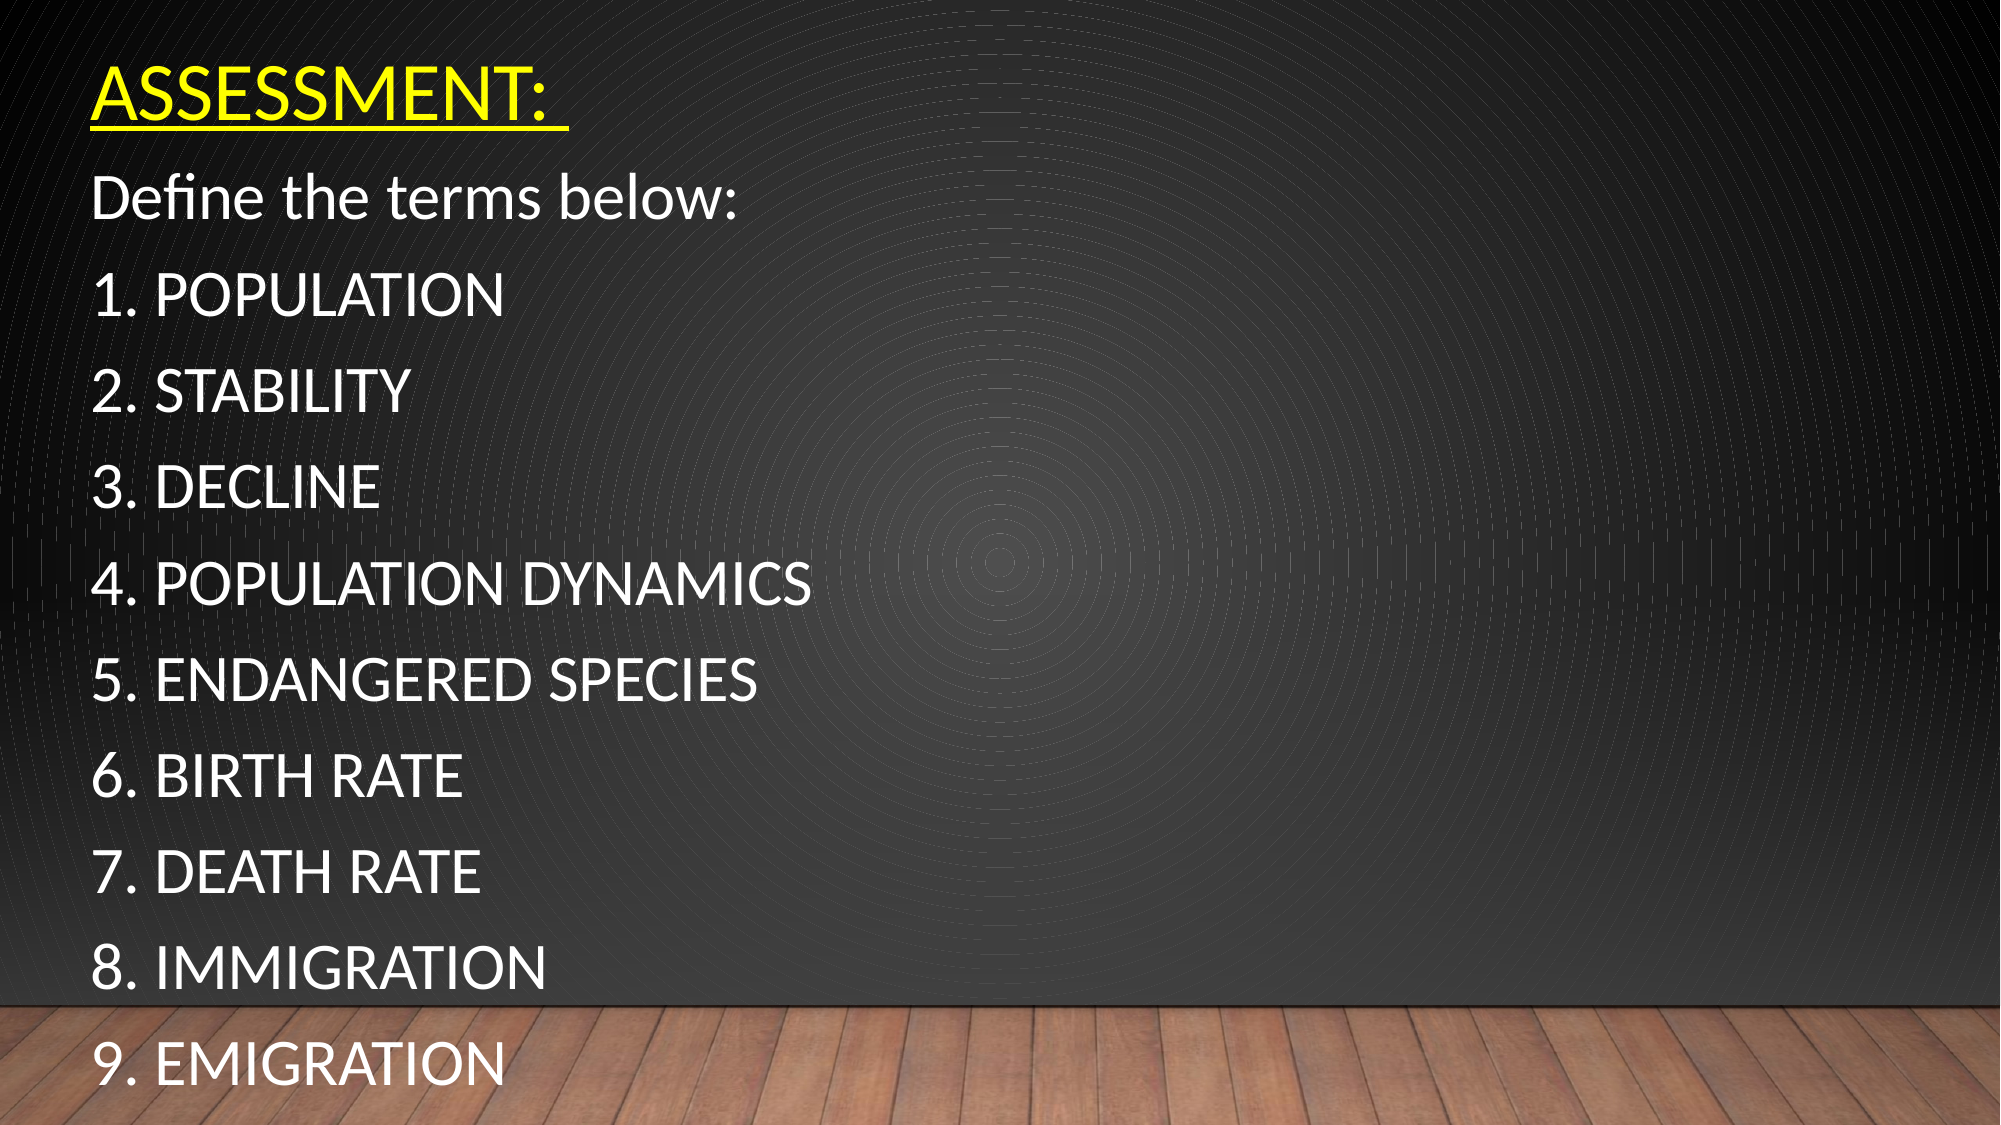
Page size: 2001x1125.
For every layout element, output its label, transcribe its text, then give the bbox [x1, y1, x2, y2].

subtitle ASSESSMENT: Define the terms below: 1. POPULATION 2. STABILITY 3. DECLINE 4. POPULATION DYNAMICS 5. ENDANGERED SPECIES 6. BIRTH RATE 7. DEATH RATE 8. IMMIGRATION 9. EMIGRATION [0, 2, 2000, 1125]
